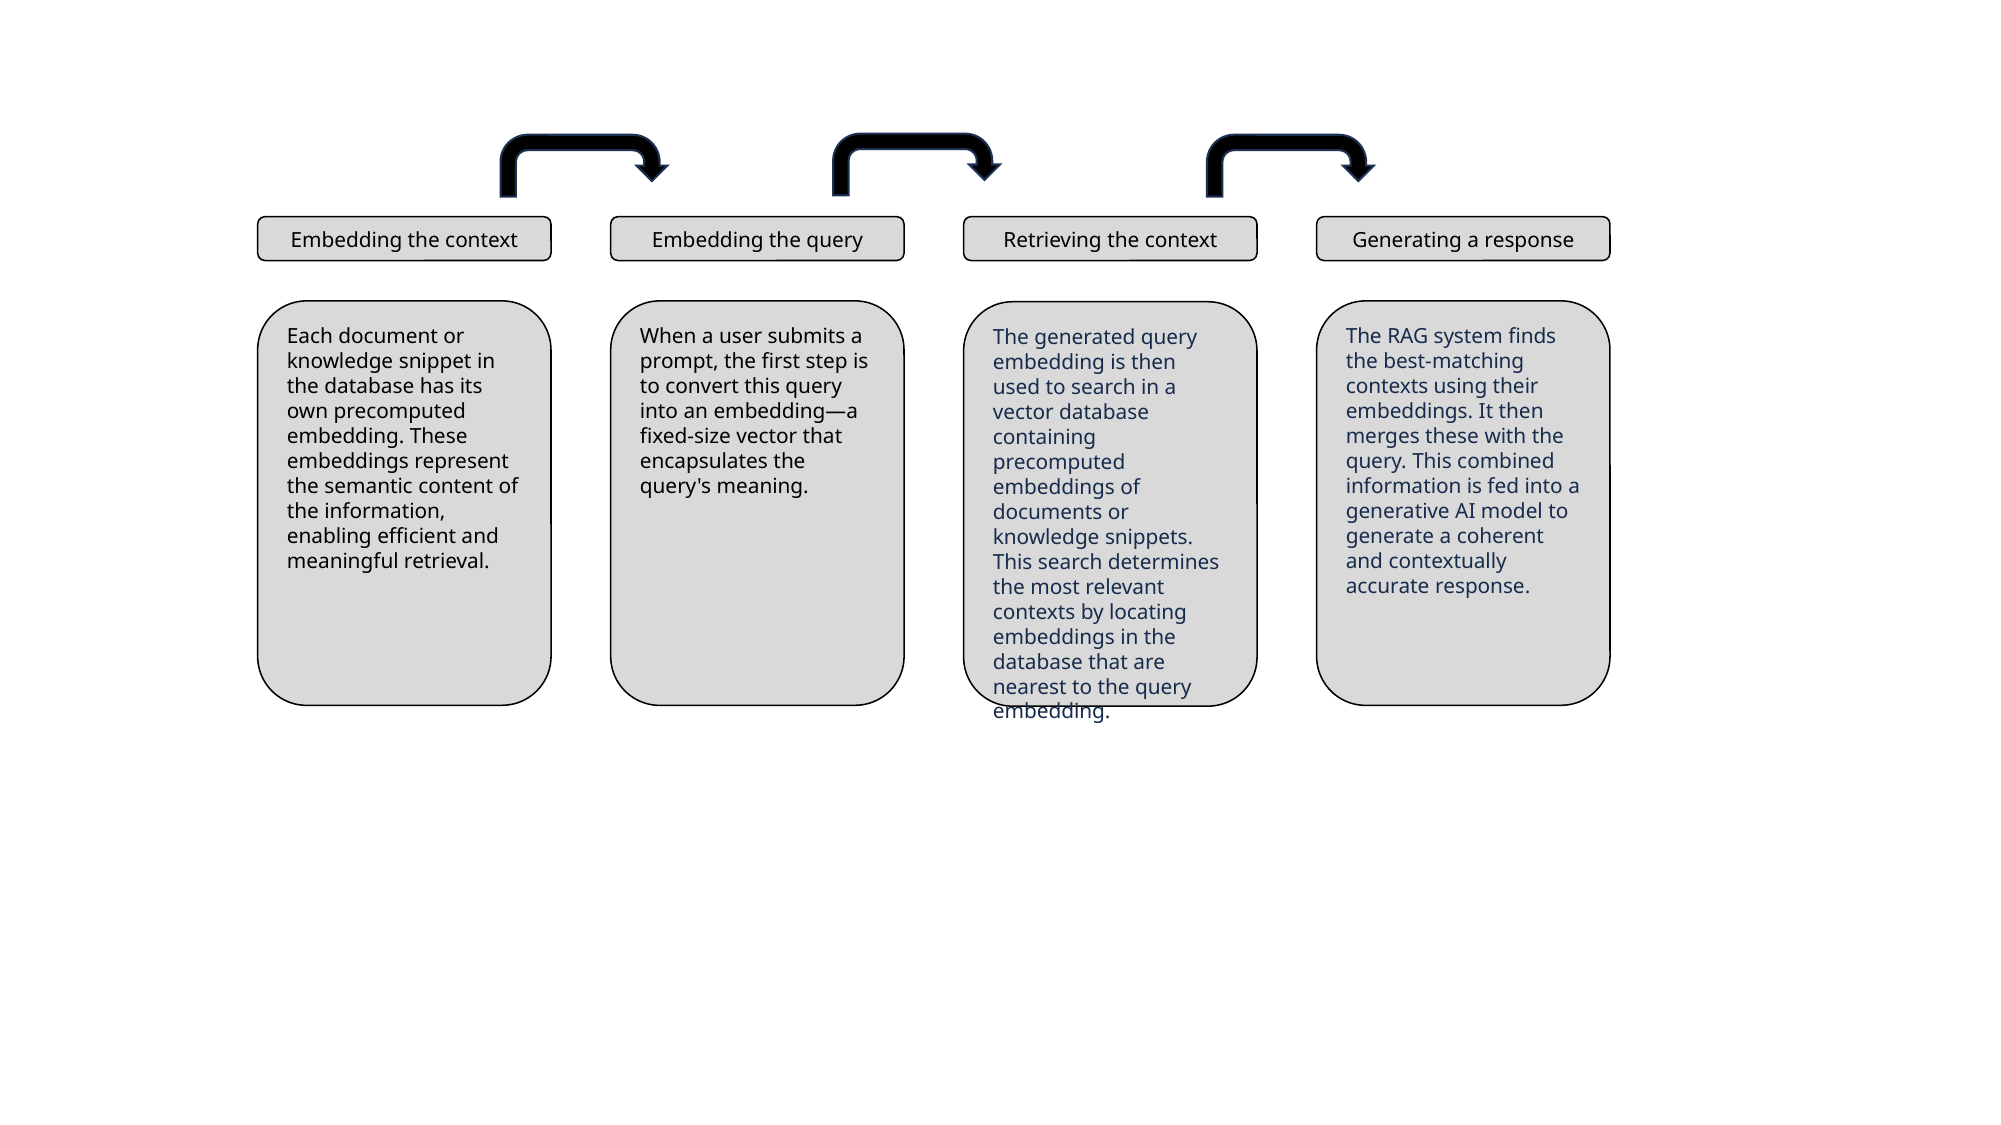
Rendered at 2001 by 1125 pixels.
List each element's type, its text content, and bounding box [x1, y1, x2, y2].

text_box The RAG system finds the best-matching contexts using their embeddings. It then merges these with the query. This combined information is fed into a generative AI model to generate a coherent and contextually accurate response. [1315, 299, 1612, 707]
text_box The generated query embedding is then used to search in a vector database containing precomputed embeddings of documents or knowledge snippets. This search determines the most relevant contexts by locating embeddings in the database that are nearest to the query embedding. [962, 300, 1259, 708]
text_box Embedding the context [256, 215, 553, 262]
text_box Each document or knowledge snippet in the database has its own precomputed embedding. These embeddings represent the semantic content of the information, enabling efficient and meaningful retrieval. [256, 299, 553, 707]
text_box Generating a response [1315, 215, 1612, 262]
text_box Retrieving the context [962, 215, 1259, 262]
text_box When a user submits a prompt, the first step is to convert this query into an embedding—a fixed-size vector that encapsulates the query's meaning. [609, 299, 906, 707]
text_box [1205, 133, 1377, 198]
text_box [832, 132, 1003, 197]
text_box [499, 133, 670, 198]
text_box Embedding the query [609, 215, 906, 262]
